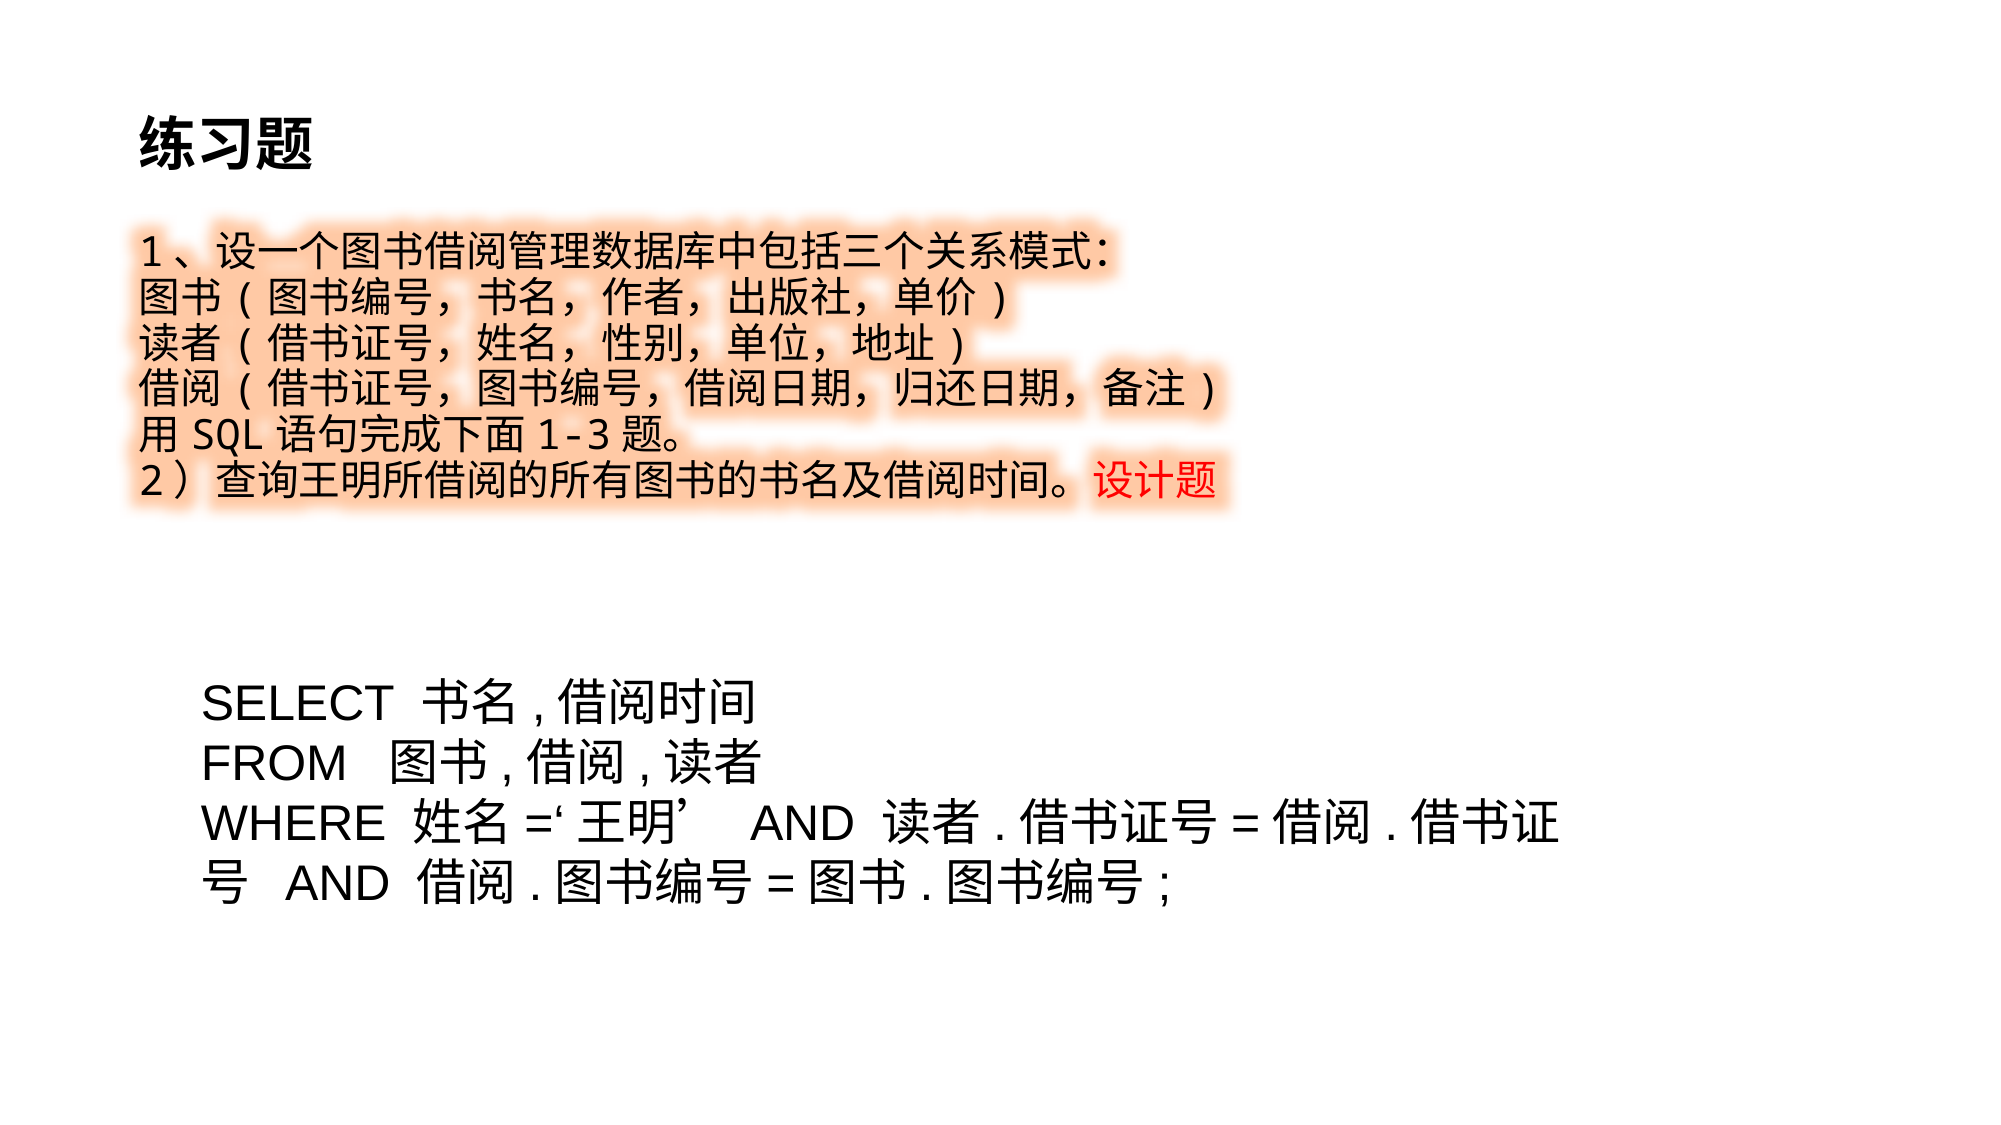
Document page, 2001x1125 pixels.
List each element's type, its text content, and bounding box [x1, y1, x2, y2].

text_box 练习题 [120, 97, 1568, 187]
text_box SELECT 书名,借阅时间 FROM 图书,借阅,读者 WHERE 姓名=‘王明’ AND 读者.借书证号=借阅.借书证号 AND 借阅.图书编号=图书.图书编号; [186, 662, 1591, 918]
text_box 1、设一个图书借阅管理数据库中包括三个关系模式： 图书(图书编号，书名，作者，出版社，单价) 读者(借书证号，姓名，性别，单位，地址) 借阅(借书证号，图书编号，借阅日期，归还日期，备注) 用SQL语句完成下面1-3题。 2）查询王明所借阅的所有图书的书名及借阅时间。设计题 [120, 219, 1839, 1047]
text_box 视图 [113, 212, 1847, 1055]
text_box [117, 216, 1843, 1051]
